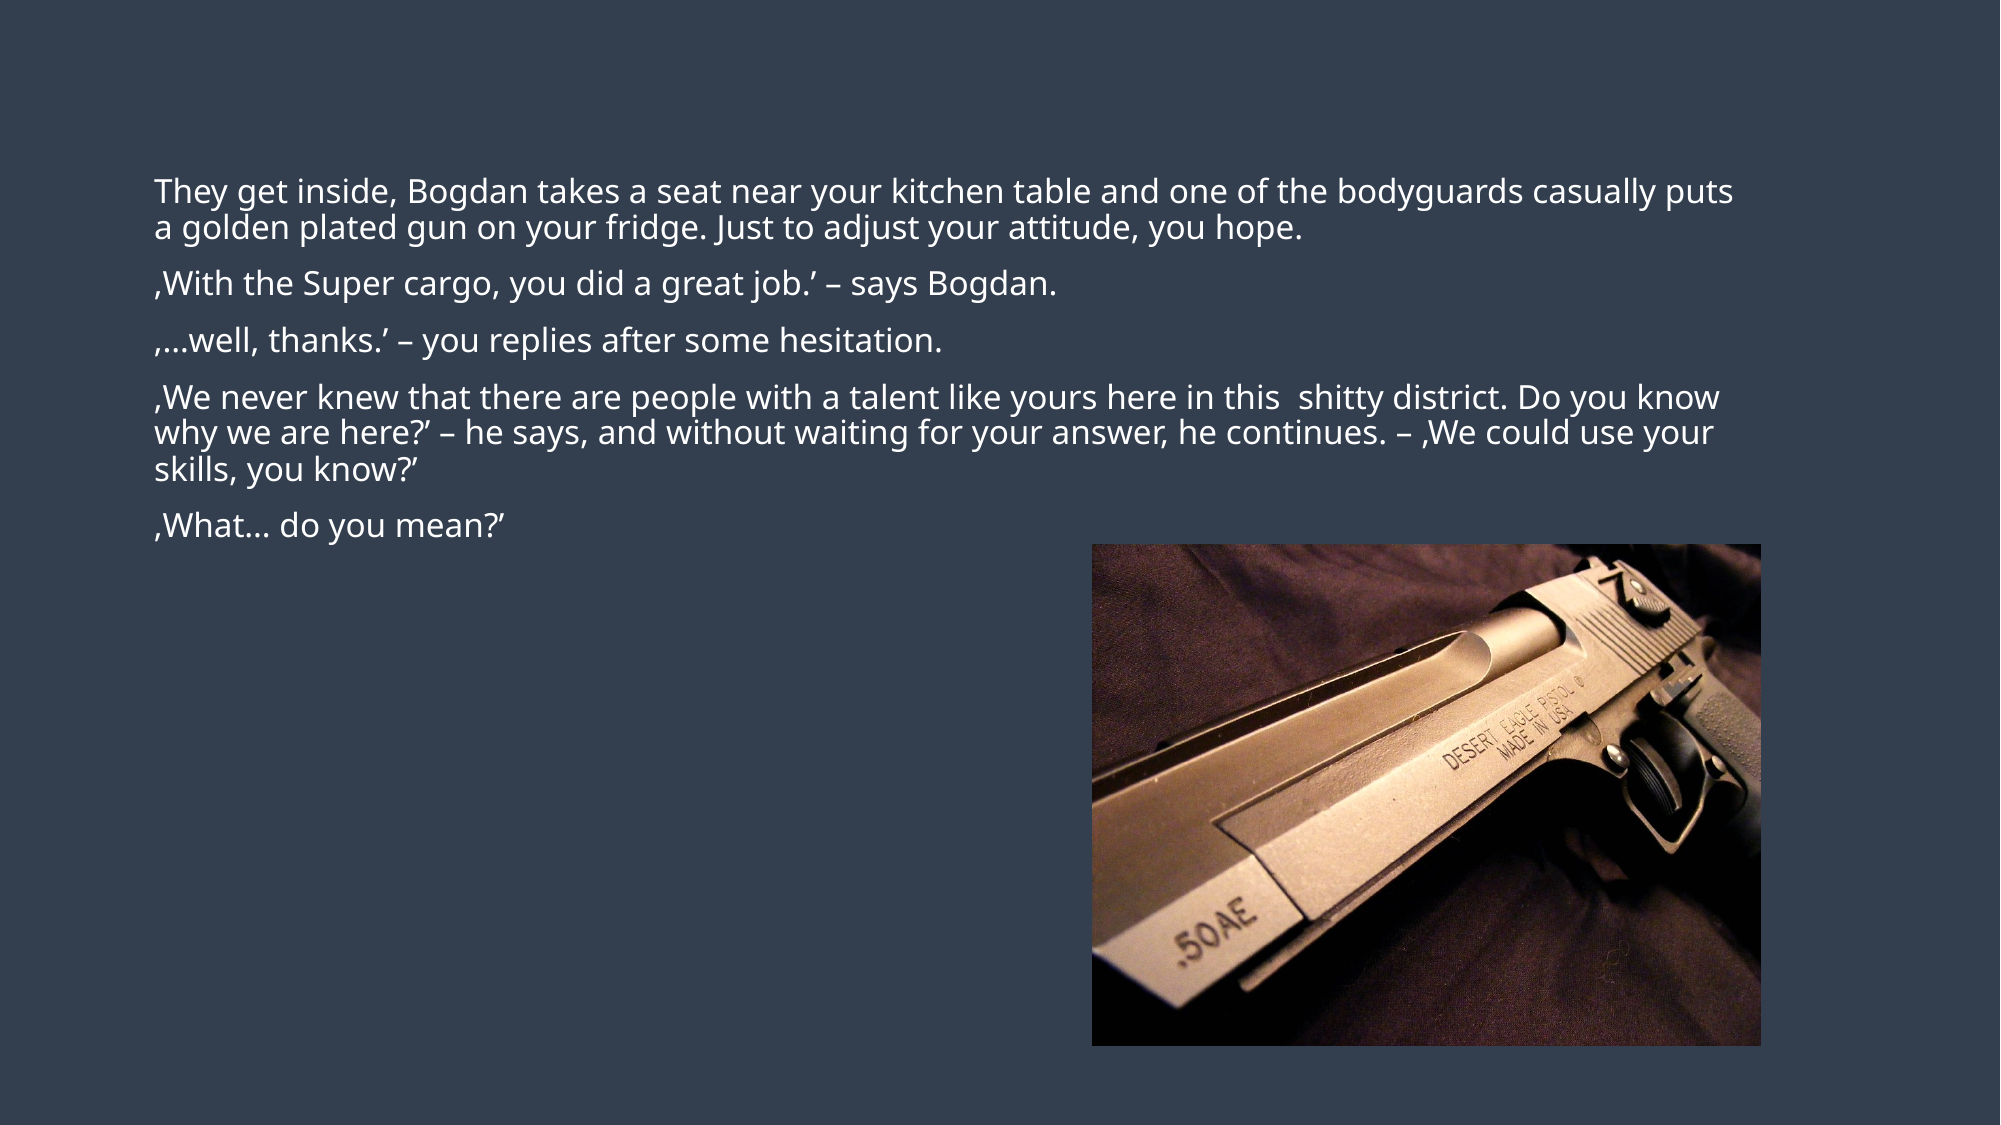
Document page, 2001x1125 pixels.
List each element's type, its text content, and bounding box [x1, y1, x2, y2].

picture [1092, 544, 1761, 1047]
list They get inside, Bogdan takes a seat near your kitchen table and one of the bodyguards casually puts a golden plated gun on your fridge. Just to adjust your attitude, you hope. ‚With the Super cargo, you did a great job.’ – says Bogdan. ‚…well, thanks.’ – you replies after some hesitation. ‚We never knew that there are people with a talent like yours here in this shitty district. Do you know why we are here?’ – he says, and without waiting for your answer, he continues. – ‚We could use your skills, you know?’ ‚What… do you mean?’ [139, 167, 1761, 735]
